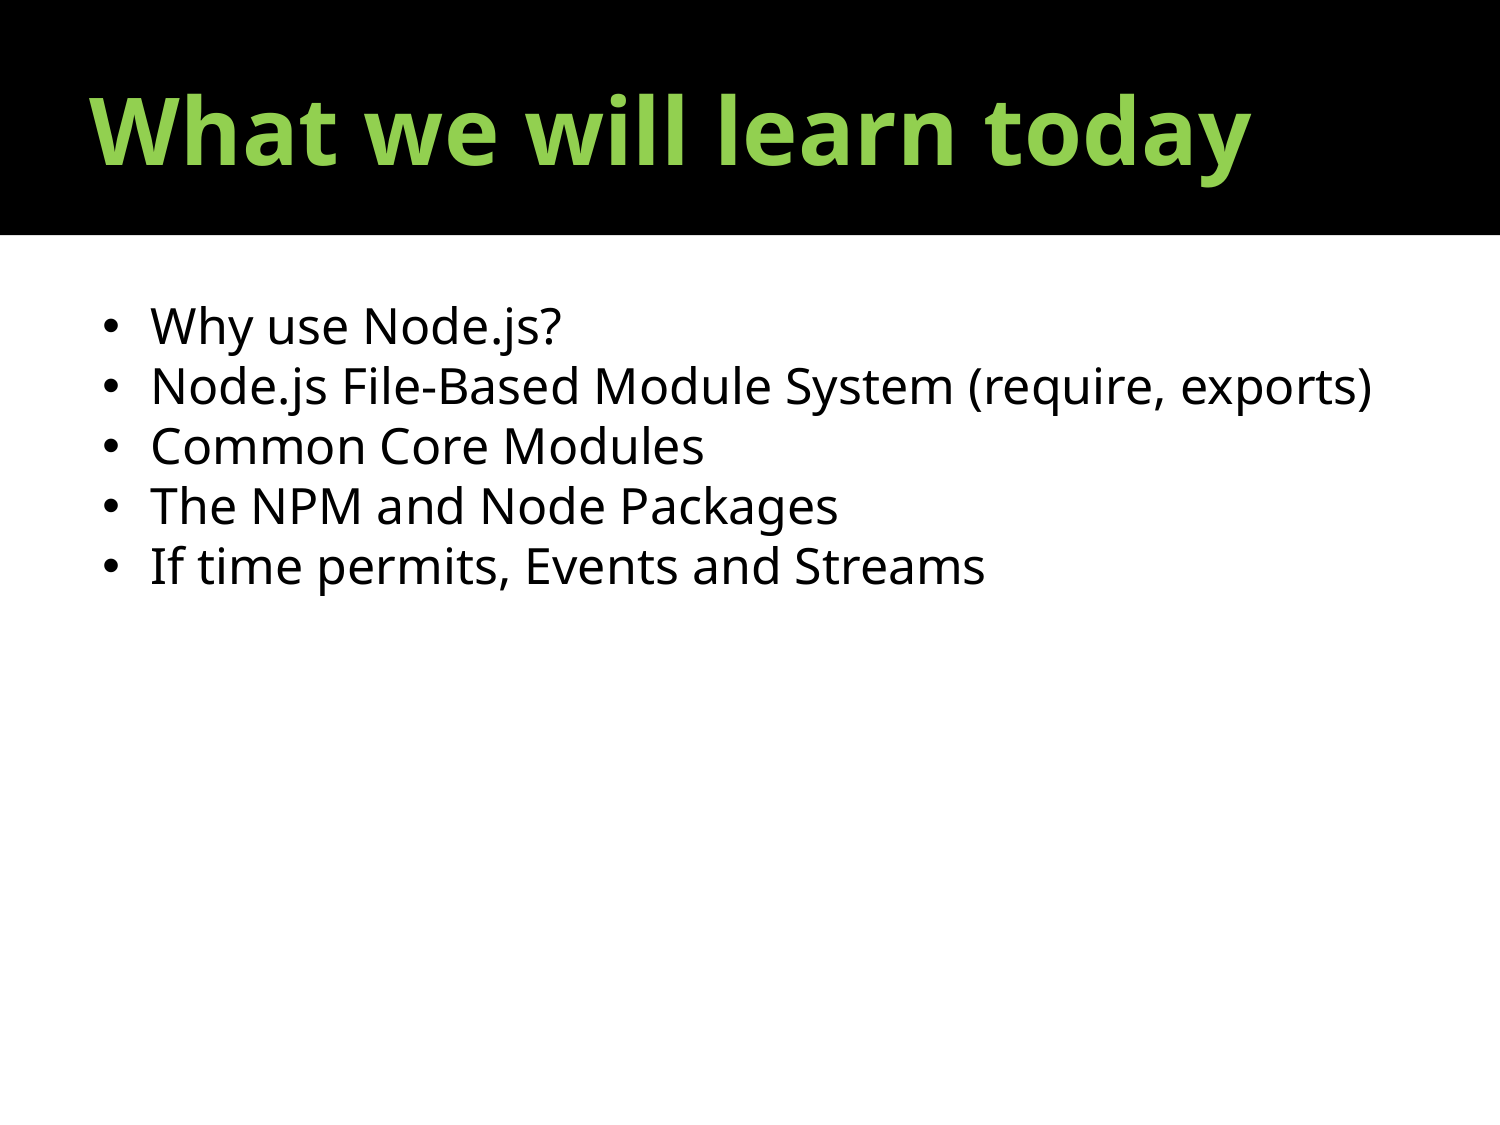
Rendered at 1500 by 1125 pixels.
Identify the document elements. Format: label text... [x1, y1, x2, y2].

text_box What we will learn today [74, 25, 1425, 231]
text_box Why use Node.js? Node.js File-Based Module System (require, exports) Common Core Modules The NPM and Node Packages If time permits, Events and Streams [87, 287, 1438, 606]
